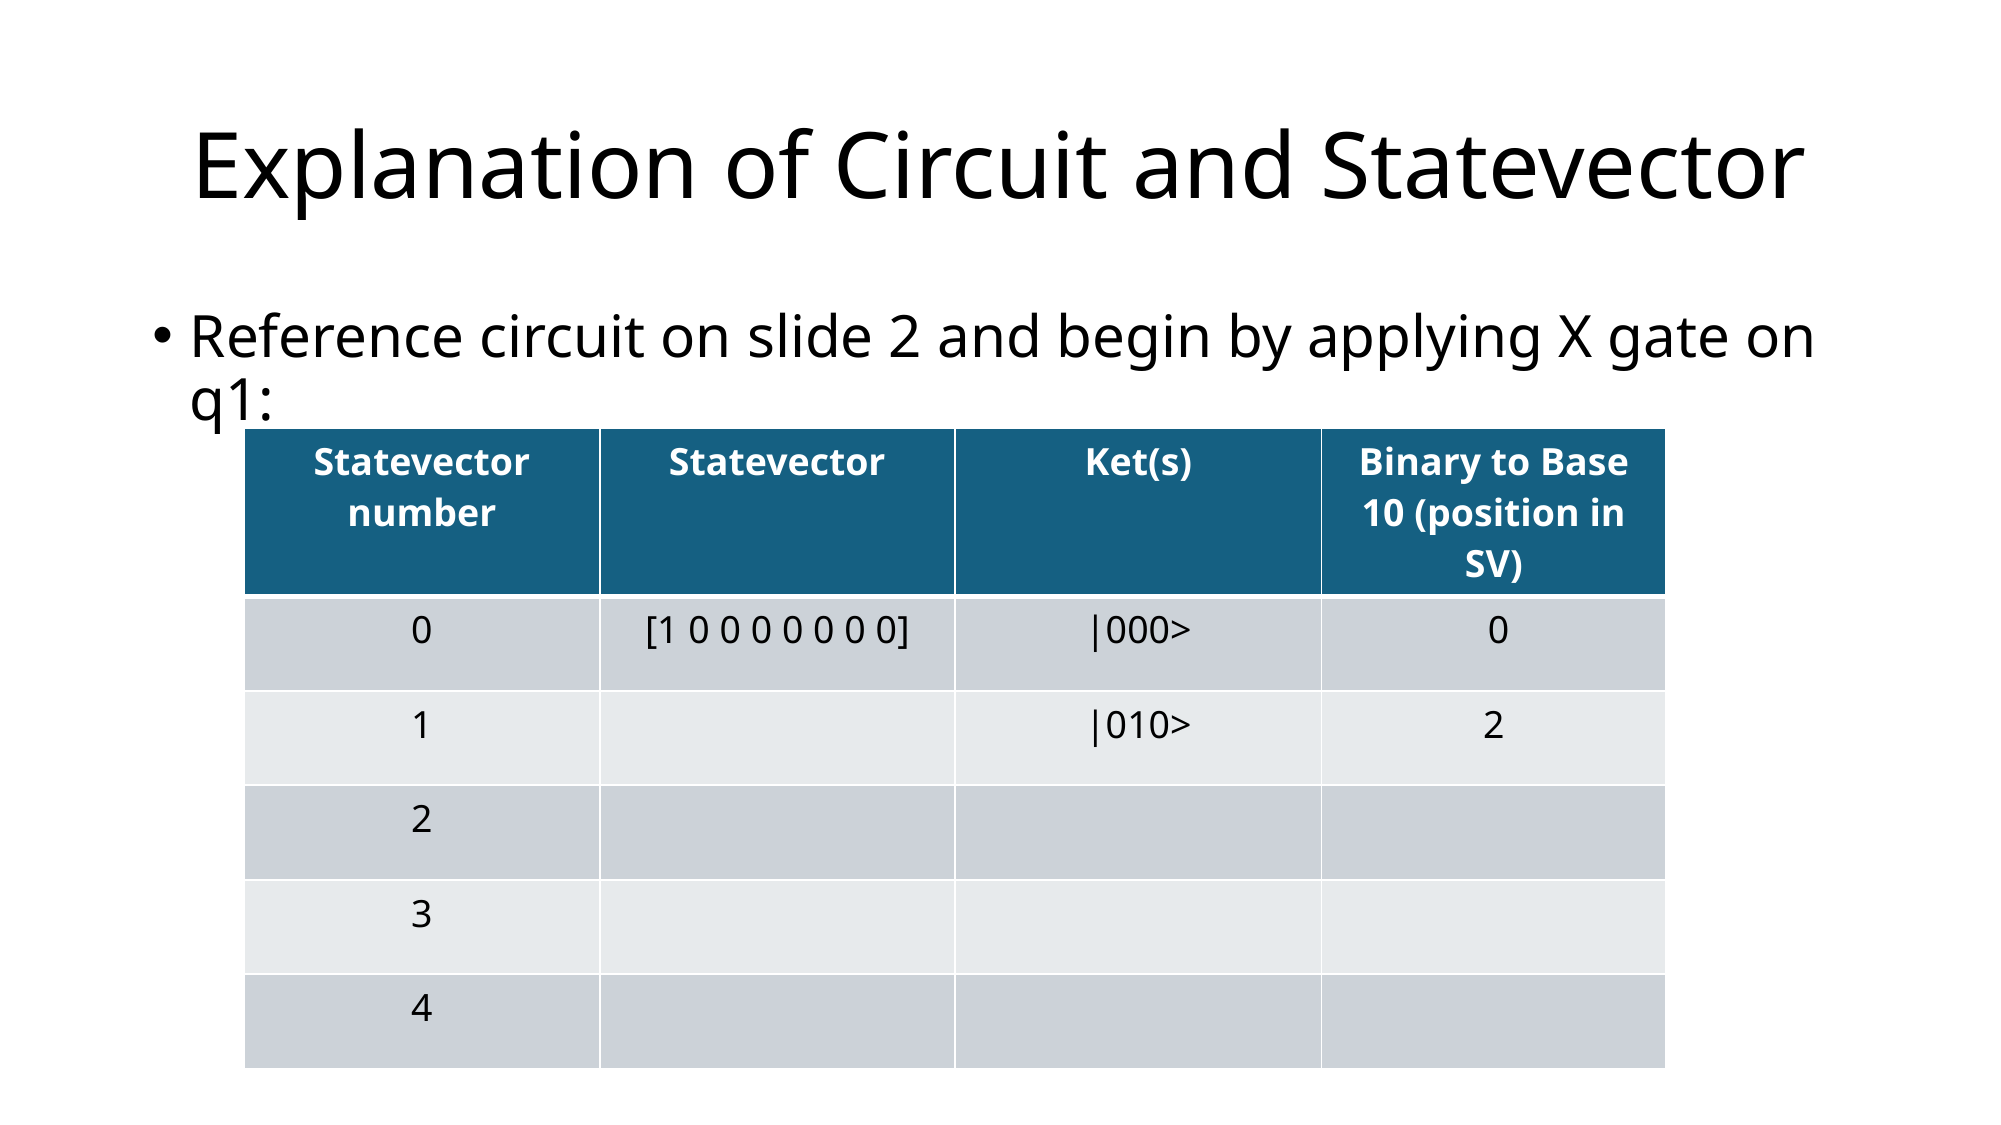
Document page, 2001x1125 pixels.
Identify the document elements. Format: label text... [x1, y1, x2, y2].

table_cell [1322, 975, 1665, 1068]
table_cell |000> [956, 599, 1321, 690]
table_header Statevector number [245, 429, 599, 594]
table_cell [1322, 881, 1665, 973]
table_cell 1 [245, 692, 599, 784]
table_cell 0 [1322, 599, 1665, 690]
table_header Statevector [601, 429, 954, 594]
table_cell [956, 881, 1321, 973]
table_cell [601, 692, 954, 784]
table_cell [1322, 786, 1665, 879]
list Reference circuit on slide 2 and begin by applying X gate on q1: [137, 299, 1863, 1014]
table_cell 3 [245, 881, 599, 973]
table_header Binary to Base 10 (position in SV) [1322, 429, 1665, 594]
title Explanation of Circuit and Statevector [137, 59, 1863, 278]
table_cell [956, 975, 1321, 1068]
table_cell [601, 881, 954, 973]
table_cell 0 [245, 599, 599, 690]
table_cell 2 [1322, 692, 1665, 784]
table_cell 2 [245, 786, 599, 879]
table_cell [956, 786, 1321, 879]
table_cell [1 0 0 0 0 0 0 0] [601, 599, 954, 690]
table_header Ket(s) [956, 429, 1321, 594]
table_cell [601, 975, 954, 1068]
table_cell |010> [956, 692, 1321, 784]
table_cell [601, 786, 954, 879]
table_cell 4 [245, 975, 599, 1068]
